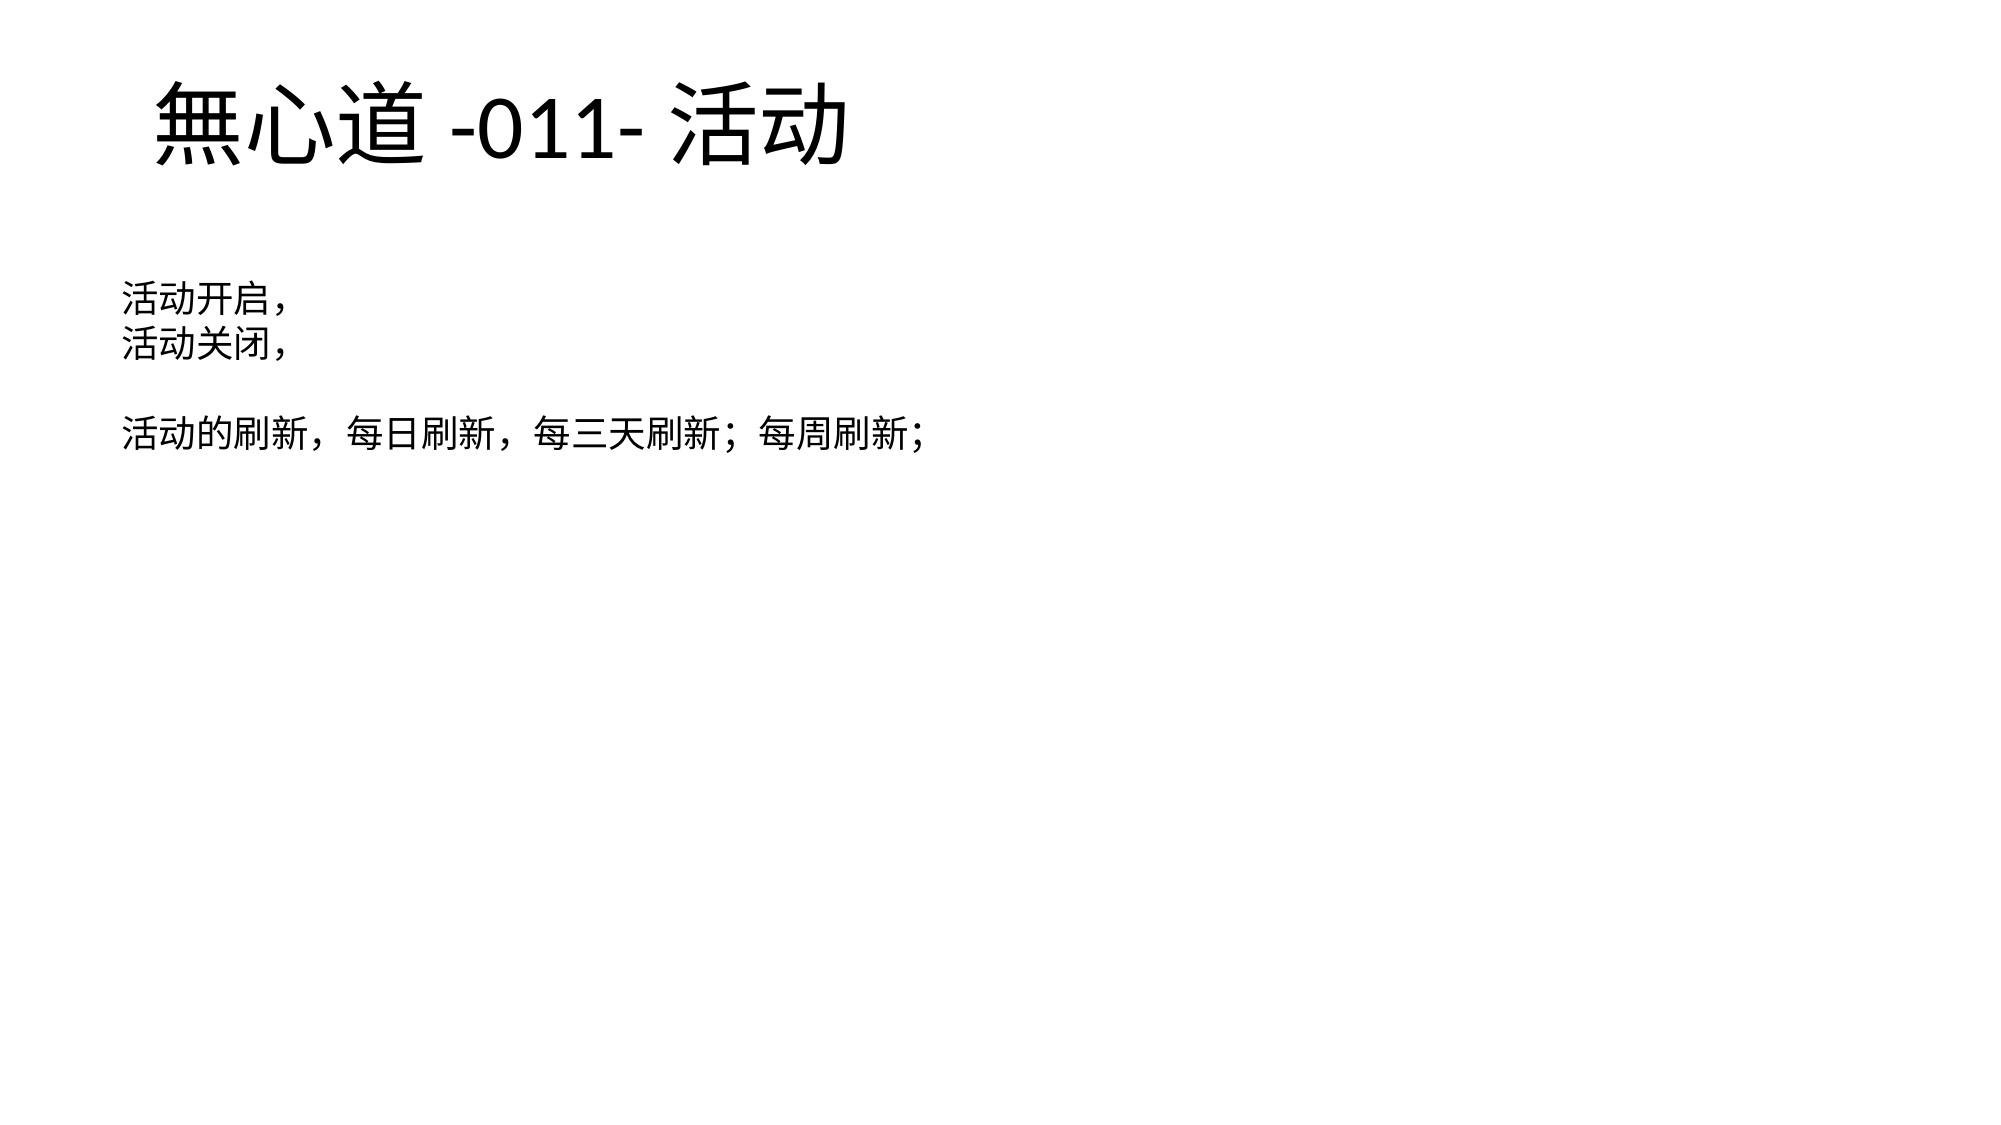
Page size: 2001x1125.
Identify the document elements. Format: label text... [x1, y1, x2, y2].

title 無心道-011-活动 [137, 59, 1863, 199]
text_box 活动开启， 活动关闭， 活动的刷新，每日刷新，每三天刷新；每周刷新； [106, 267, 1831, 508]
